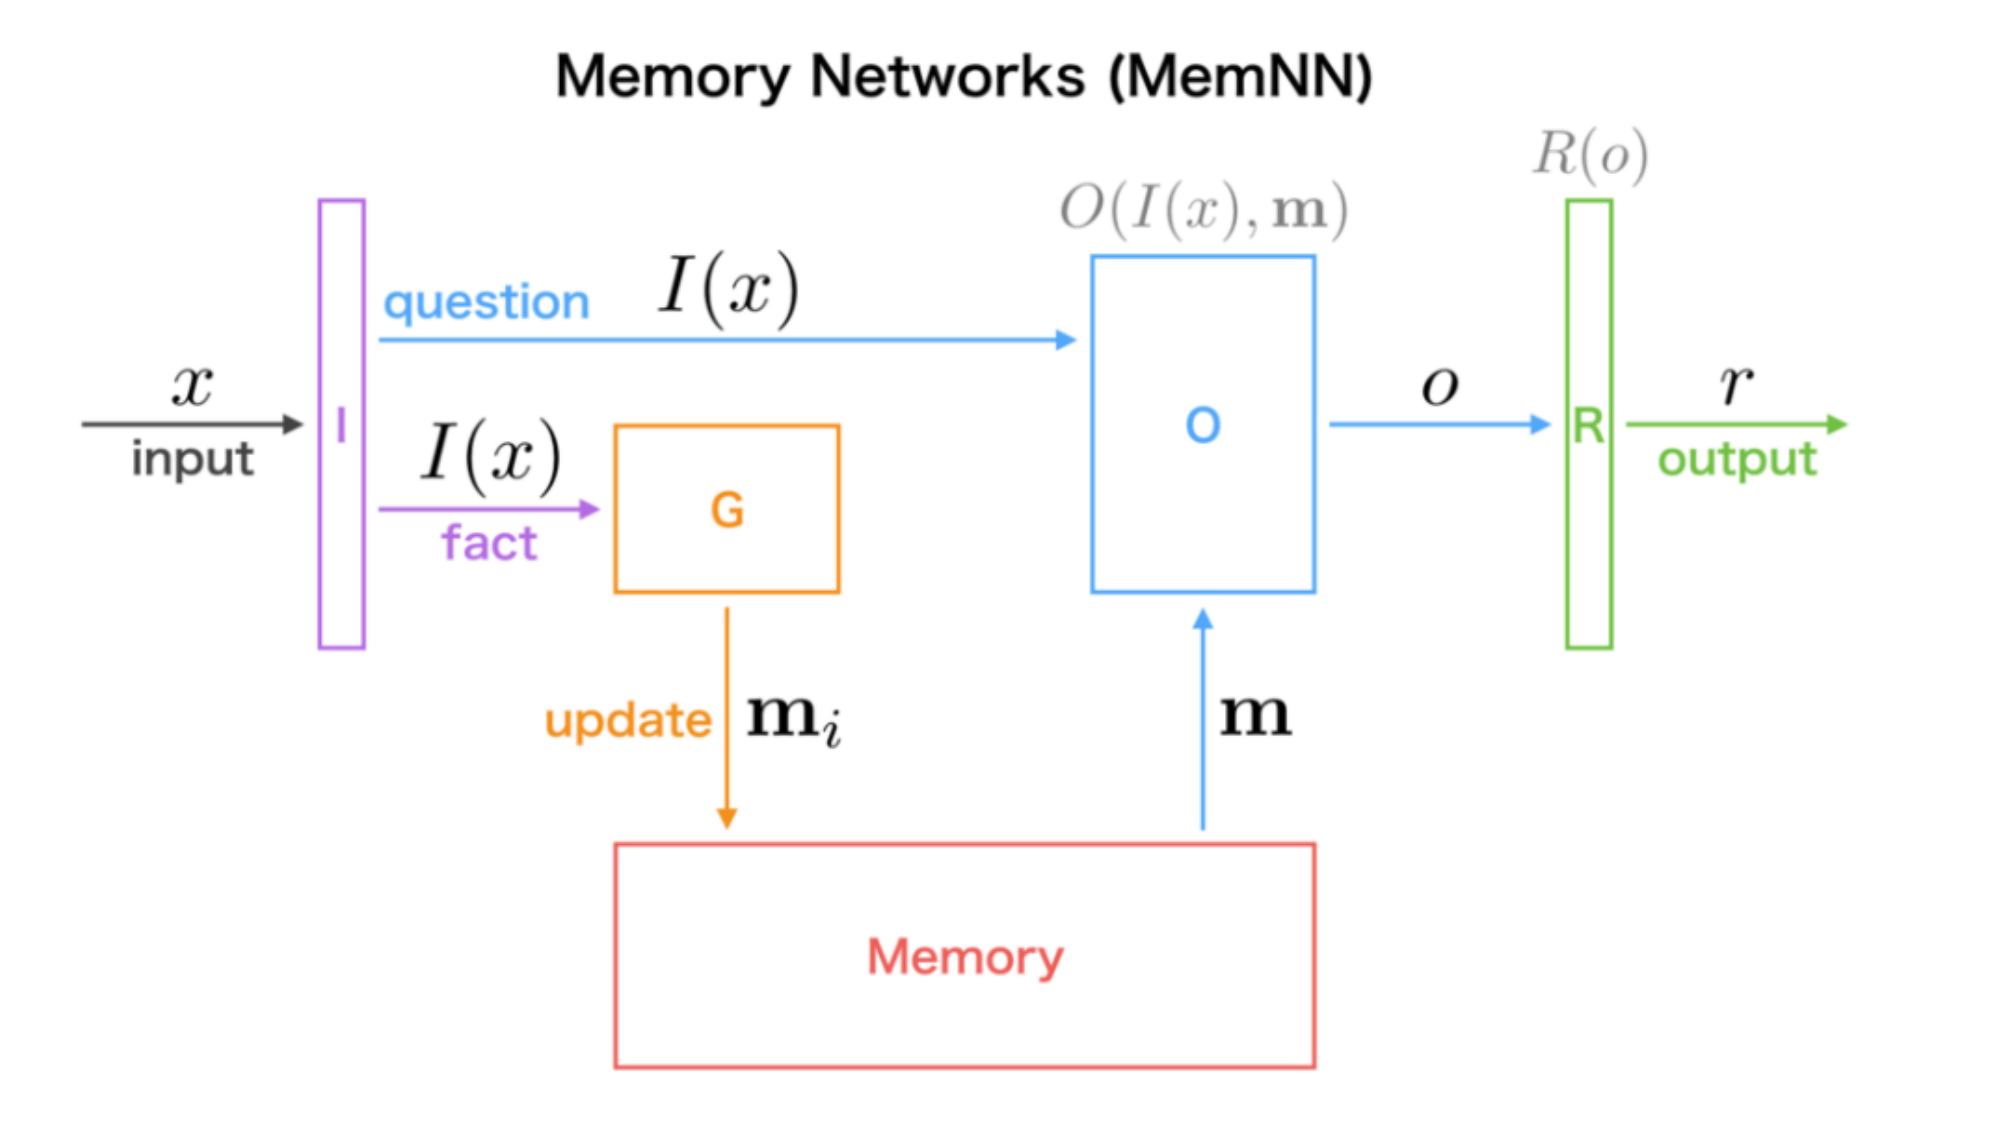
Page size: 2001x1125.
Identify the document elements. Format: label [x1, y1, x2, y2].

list [0, 0, 1970, 1125]
